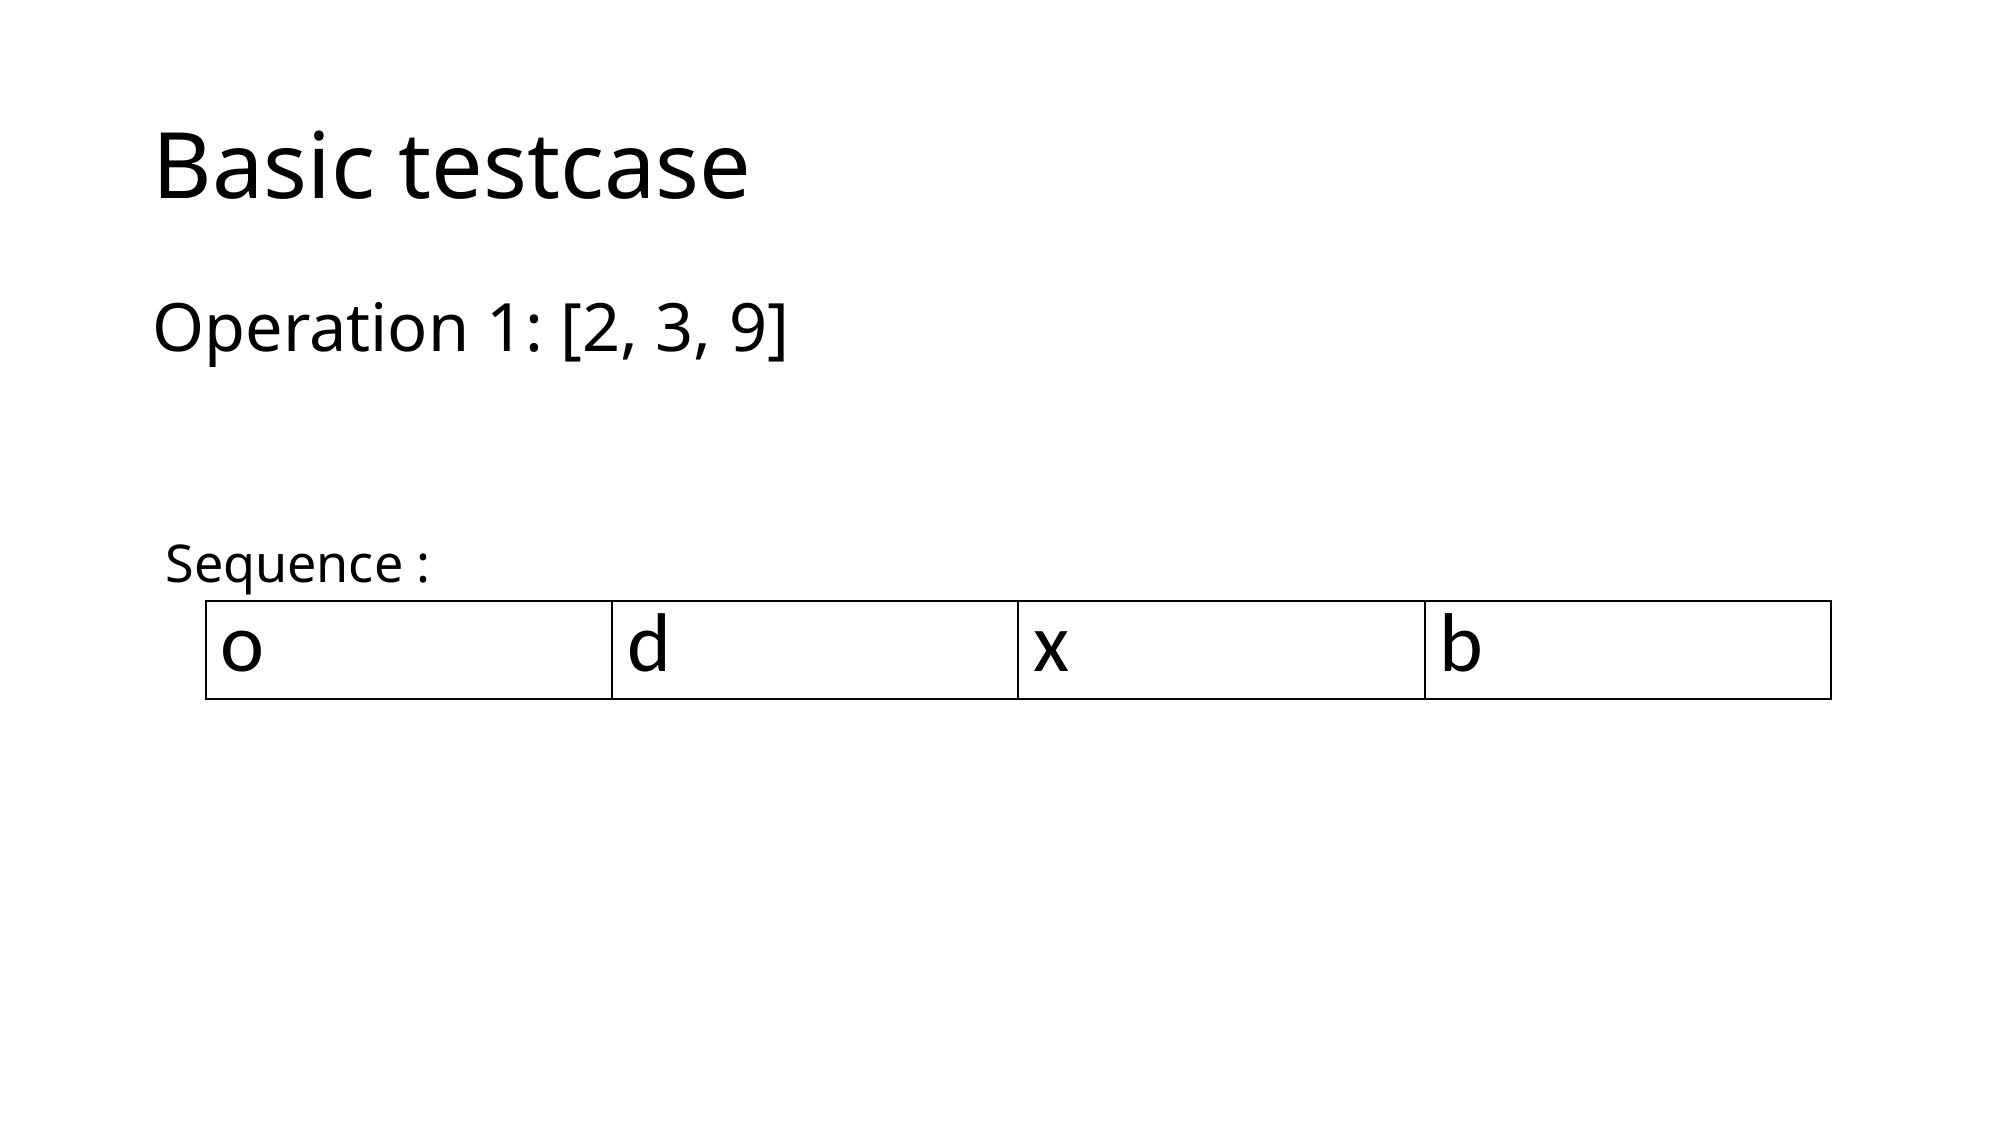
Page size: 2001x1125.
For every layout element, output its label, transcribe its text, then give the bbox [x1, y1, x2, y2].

table_header b [1426, 602, 1830, 698]
table_header o [207, 602, 611, 698]
text_box Operation 1: [2, 3, 9] [137, 278, 930, 372]
title Basic testcase [137, 59, 1863, 278]
table_header x [1019, 602, 1424, 698]
table_header d [613, 602, 1017, 698]
